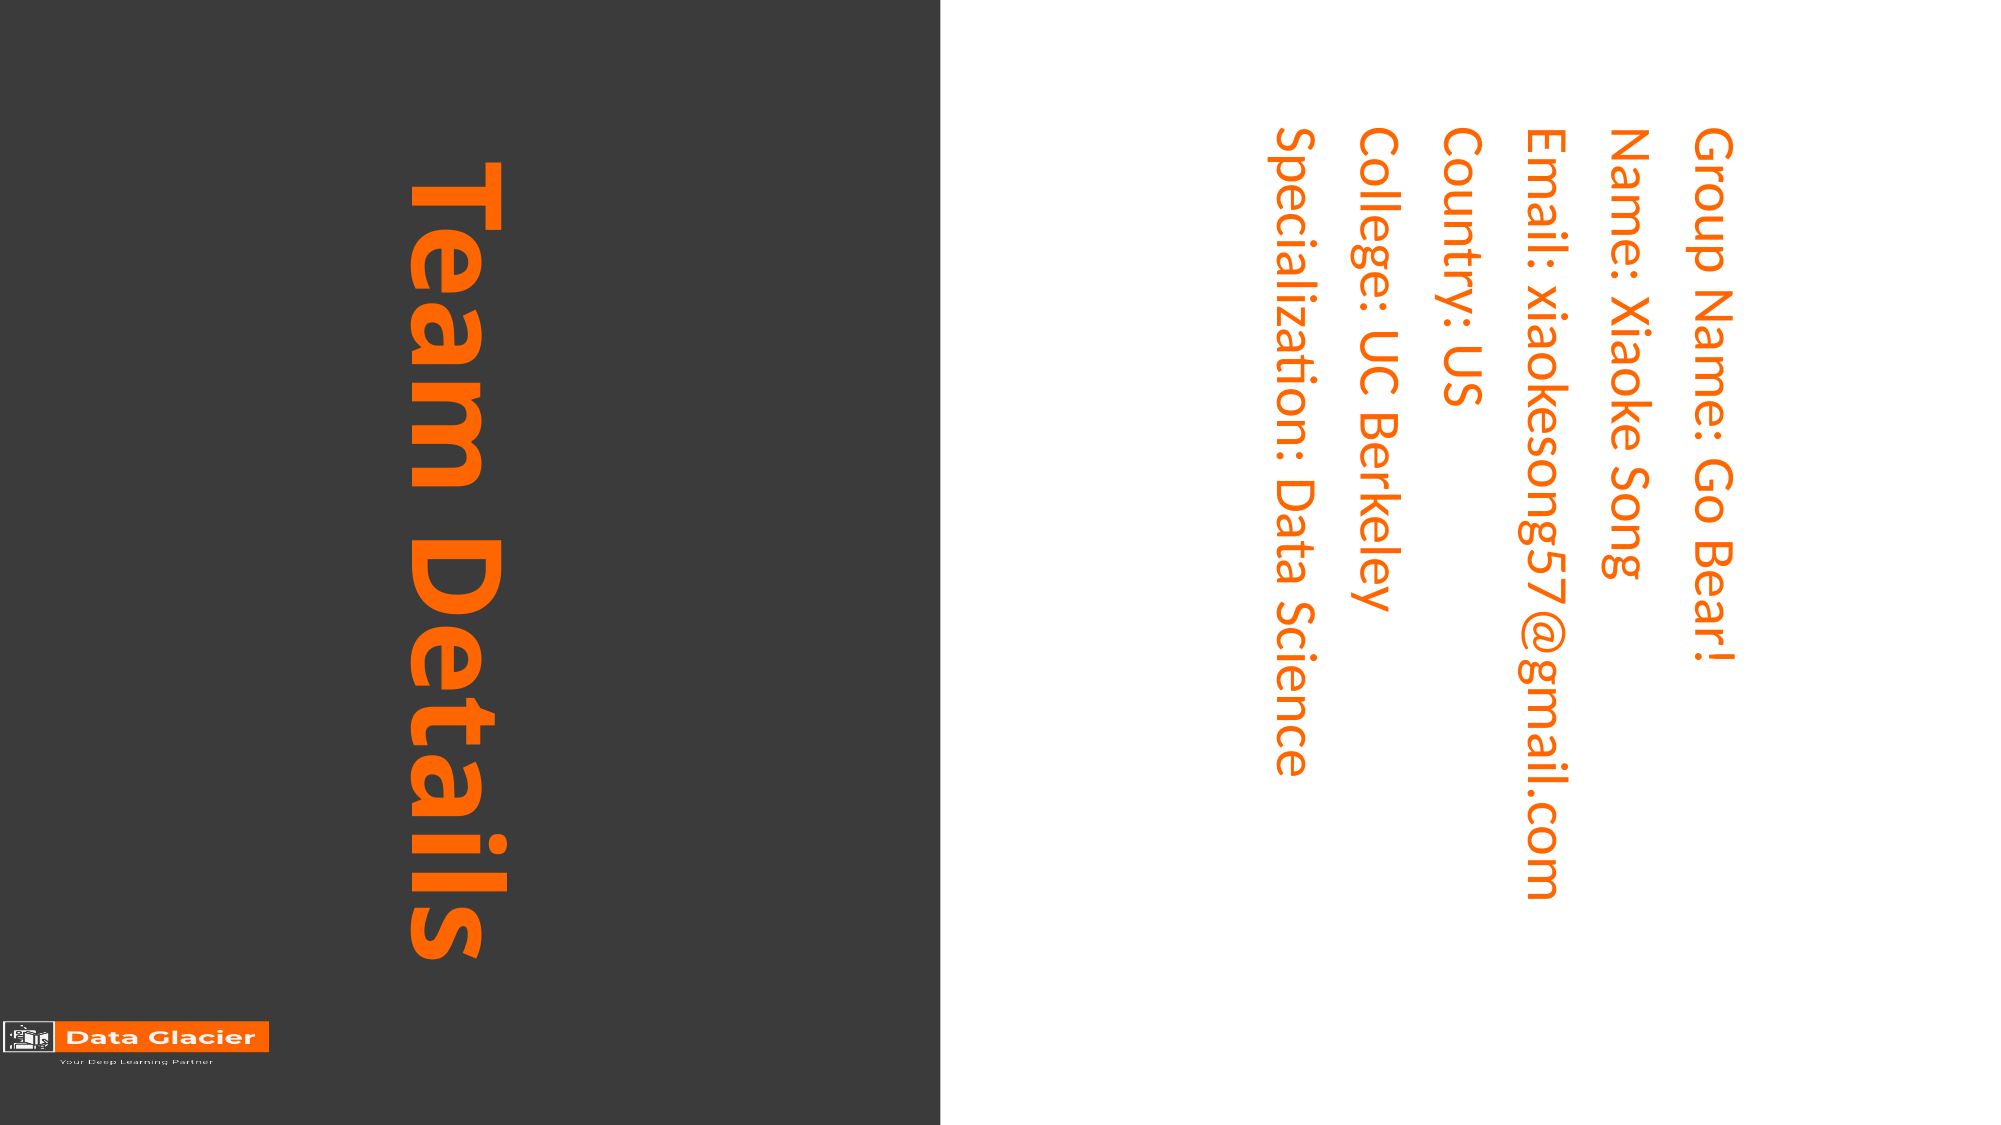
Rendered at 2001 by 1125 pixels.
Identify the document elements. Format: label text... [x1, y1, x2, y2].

title Team Details [0, 0, 940, 1125]
subtitle Group Name: Go Bear! Name: Xiaoke Song Email: xiaokesong57@gmail.com Country: US College: UC Berkeley Specialization: Data Science [940, 0, 2000, 1125]
picture [0, 961, 272, 1125]
